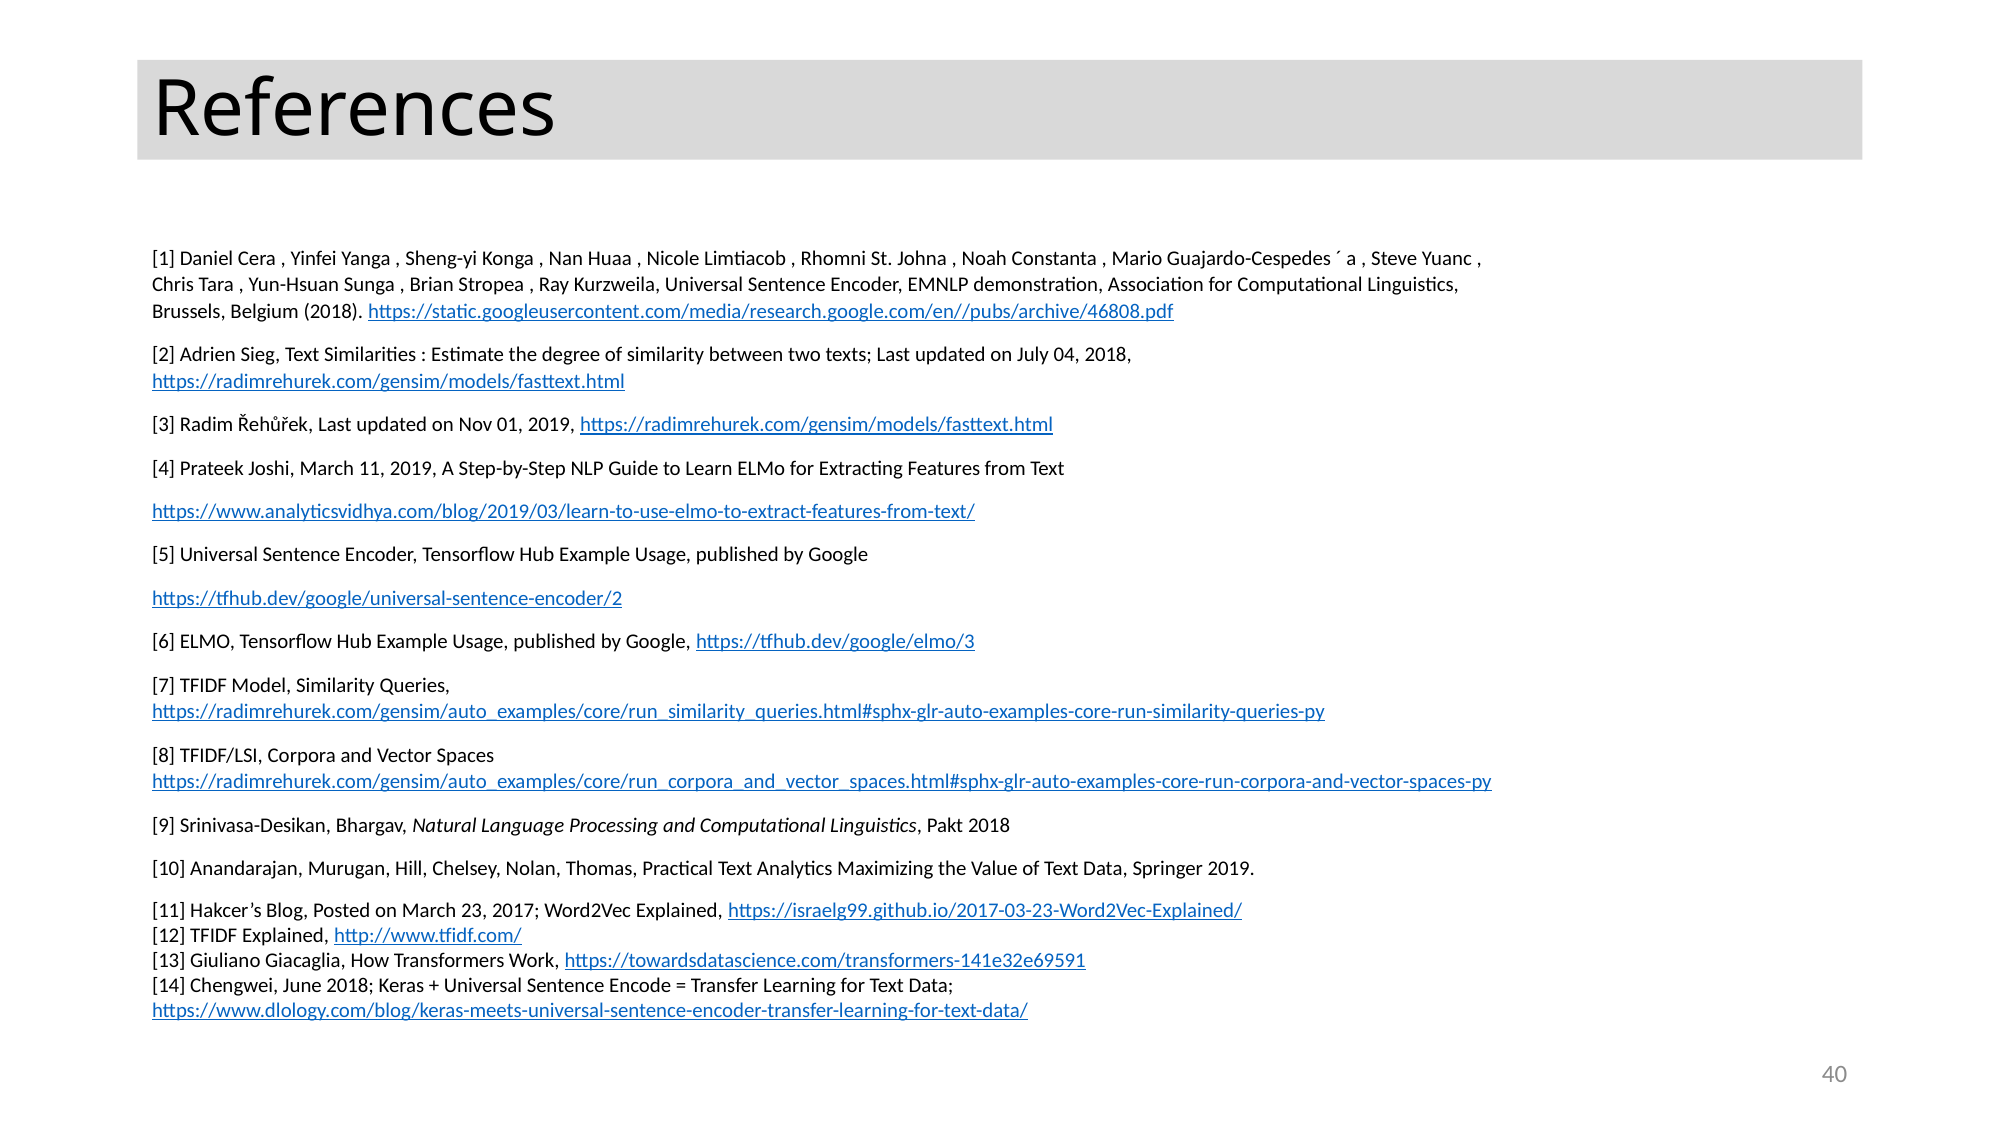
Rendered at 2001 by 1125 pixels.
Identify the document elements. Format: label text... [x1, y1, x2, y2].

slide_number 40 [1412, 1042, 1863, 1103]
text_box [1] Daniel Cera , Yinfei Yanga , Sheng-yi Konga , Nan Huaa , Nicole Limtiacob , Rhomni St. Johna , Noah Constanta , Mario Guajardo-Cespedes ´ a , Steve Yuanc , Chris Tara , Yun-Hsuan Sunga , Brian Stropea , Ray Kurzweila, Universal Sentence Encoder, EMNLP demonstration, Association for Computational Linguistics, Brussels, Belgium (2018). https://static.googleusercontent.com/media/research.google.com/en//pubs/archive/46808.pdf [2] Adrien Sieg, Text Similarities : Estimate the degree of similarity between two texts; Last updated on July 04, 2018, https://radimrehurek.com/gensim/models/fasttext.html [3] Radim Řehůřek, Last updated on Nov 01, 2019, https://radimrehurek.com/gensim/models/fasttext.html [4] Prateek Joshi, March 11, 2019, A Step-by-Step NLP Guide to Learn ELMo for Extracting Features from Text https://www.analyticsvidhya.com/blog/2019/03/learn-to-use-elmo-to-extract-features-from-text/ [5] Universal Sentence Encoder, Tensorflow Hub Example Usage, published by Google https://tfhub.dev/google/universal-sentence-encoder/2 [6] ELMO, Tensorflow Hub Example Usage, published by Google, https://tfhub.dev/google/elmo/3 [7] TFIDF Model, Similarity Queries, https://radimrehurek.com/gensim/auto_examples/core/run_similarity_queries.html#sphx-glr-auto-examples-core-run-similarity-queries-py [8] TFIDF/LSI, Corpora and Vector Spaces https://radimrehurek.com/gensim/auto_examples/core/run_corpora_and_vector_spaces.html#sphx-glr-auto-examples-core-run-corpora-and-vector-spaces-py [9] Srinivasa-Desikan, Bhargav, Natural Language Processing and Computational Linguistics, Pakt 2018 [10] Anandarajan, Murugan, Hill, Chelsey, Nolan, Thomas, Practical Text Analytics Maximizing the Value of Text Data, Springer 2019. [11] Hakcer’s Blog, Posted on March 23, 2017; Word2Vec Explained, https://israelg99.github.io/2017-03-23-Word2Vec-Explained/ [12] TFIDF Explained, http://www.tfidf.com/ [13] Giuliano Giacaglia, How Transformers Work, https://towardsdatascience.com/transformers-141e32e69591 [14] Chengwei, June 2018; Keras + Universal Sentence Encode = Transfer Learning for Text Data; https://www.dlology.com/blog/keras-meets-universal-sentence-encoder-transfer-learning-for-text-data/ [137, 235, 1543, 1056]
text_box References [137, 59, 1863, 160]
